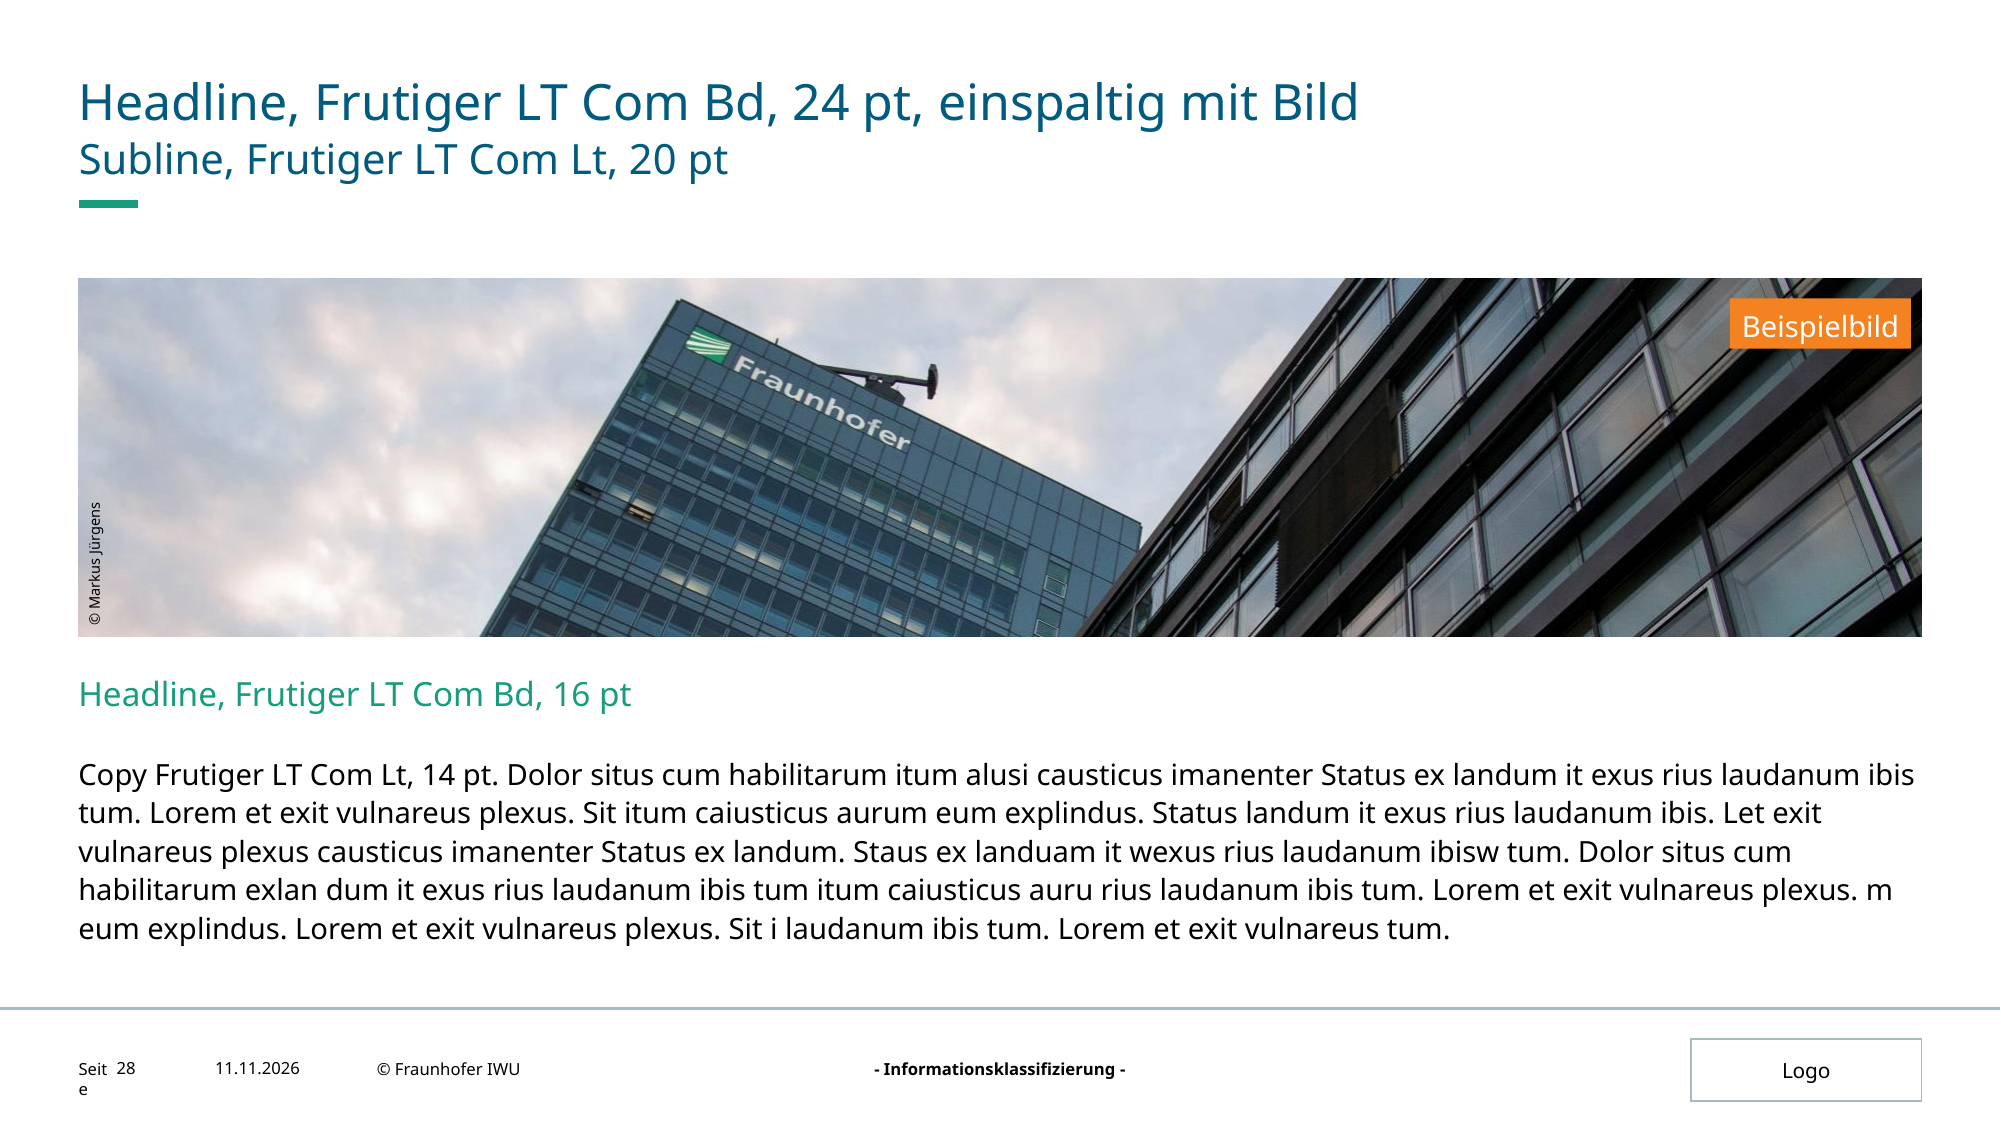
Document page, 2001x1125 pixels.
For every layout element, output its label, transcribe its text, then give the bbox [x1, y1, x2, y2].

title Headline, Frutiger LT Com Bd, 24 pt, einspaltig mit Bild [78, 64, 1922, 127]
list Subline, Frutiger LT Com Lt, 20 pt [78, 127, 1922, 180]
slide_number 28 [116, 1059, 184, 1080]
footer © Fraunhofer IWU [376, 1059, 862, 1080]
picture [78, 278, 1922, 638]
list Headline, Frutiger LT Com Bd, 16 pt Copy Frutiger LT Com Lt, 14 pt. Dolor situs cum habilitarum itum alusi causticus imanenter Status ex landum it exus rius laudanum ibis tum. Lorem et exit vulnareus plexus. Sit itum caiusticus aurum eum explindus. Status landum it exus rius laudanum ibis. Let exit vulnareus plexus causticus imanenter Status ex landum. Staus ex landuam it wexus rius laudanum ibisw tum. Dolor situs cum habilitarum exlan dum it exus rius laudanum ibis tum itum caiusticus auru rius laudanum ibis tum. Lorem et exit vulnareus plexus. m eum explindus. Lorem et exit vulnareus plexus. Sit i laudanum ibis tum. Lorem et exit vulnareus tum. [78, 669, 1922, 946]
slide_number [214, 1059, 357, 1080]
